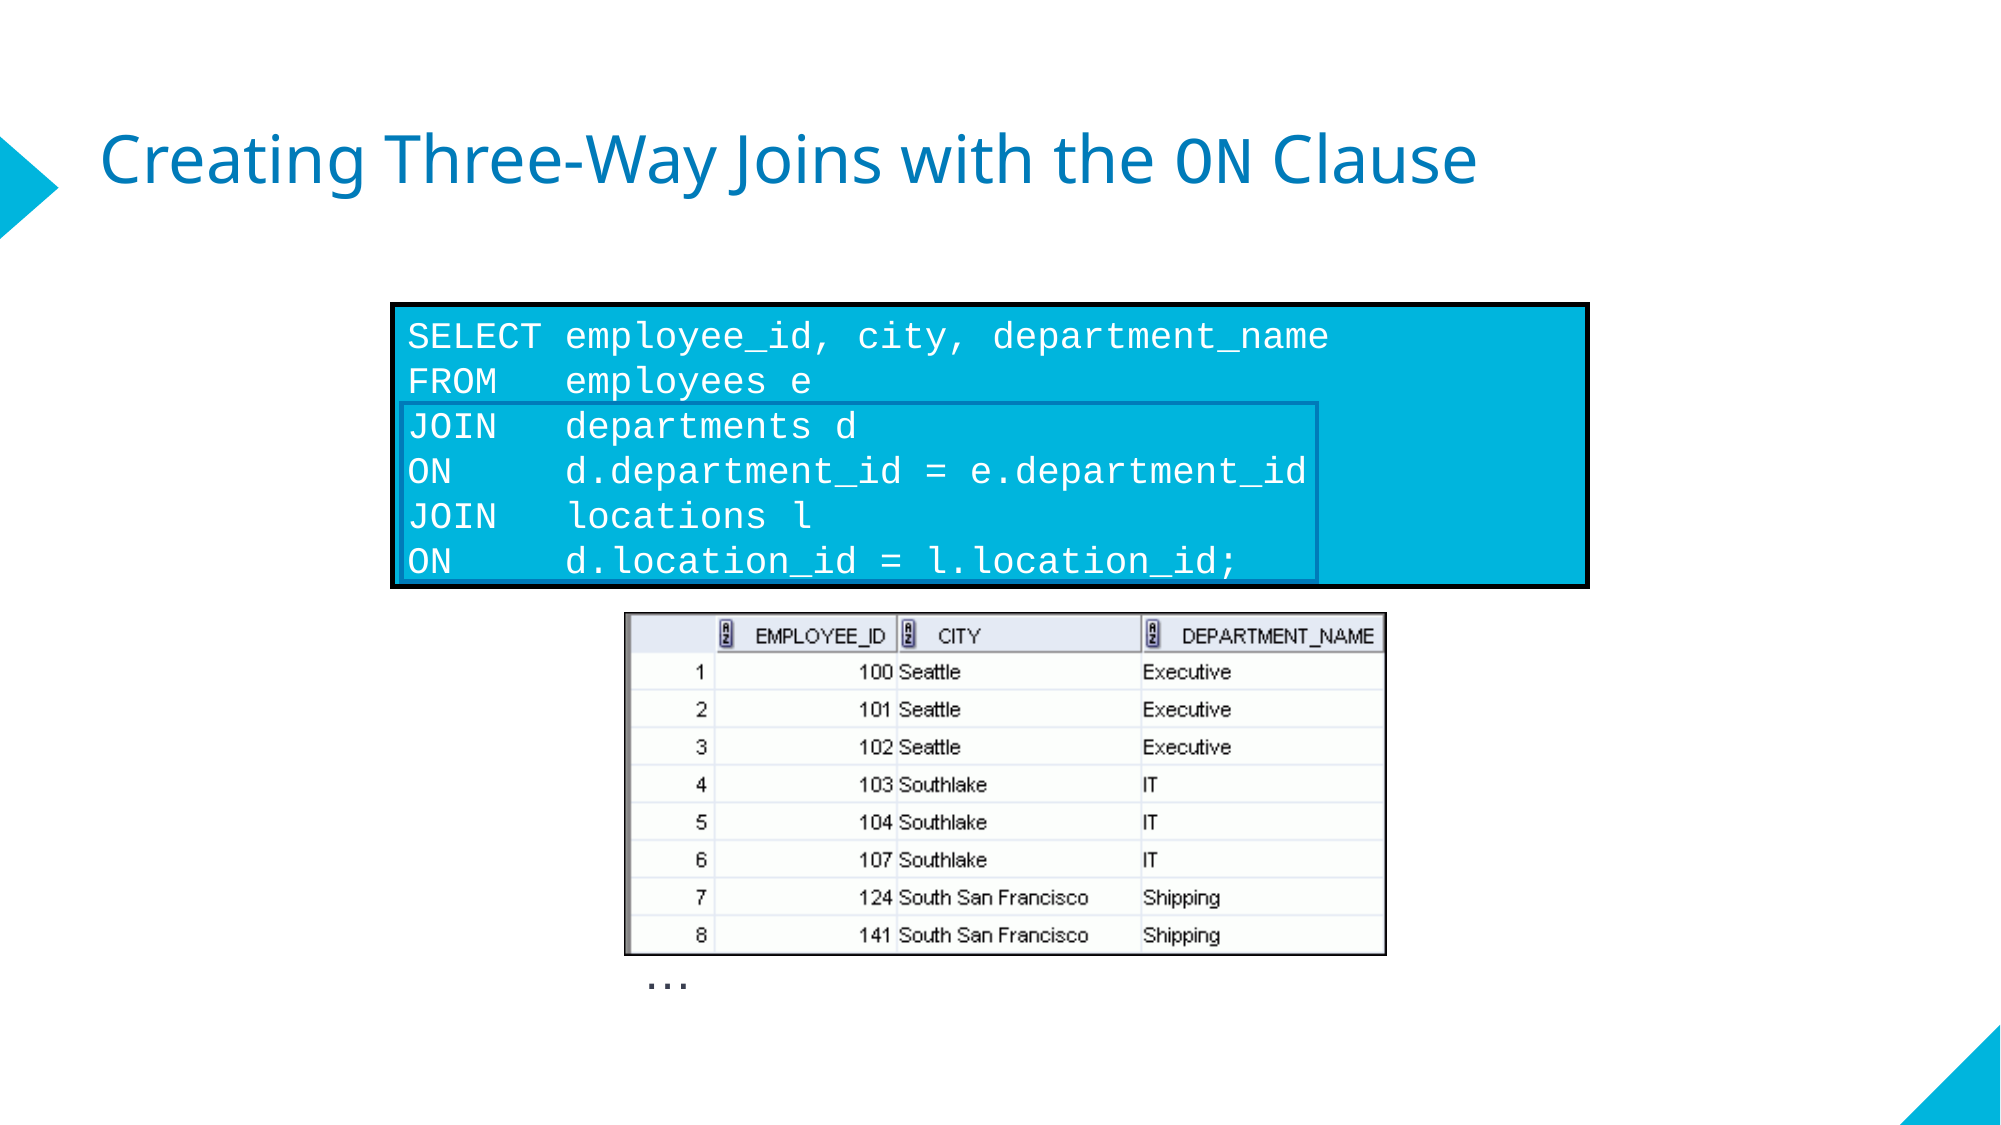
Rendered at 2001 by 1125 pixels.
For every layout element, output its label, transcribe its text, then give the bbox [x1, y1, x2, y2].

text_box SELECT employee_id, city, department_name FROM employees e JOIN departments d ON d.department_id = e.department_id JOIN locations l ON d.location_id = l.location_id; [392, 304, 1588, 587]
title Creating Three-Way Joins with the ON Clause [99, 132, 1866, 234]
text_box [401, 402, 1318, 582]
picture [624, 612, 1387, 956]
text_box … [637, 964, 698, 1002]
